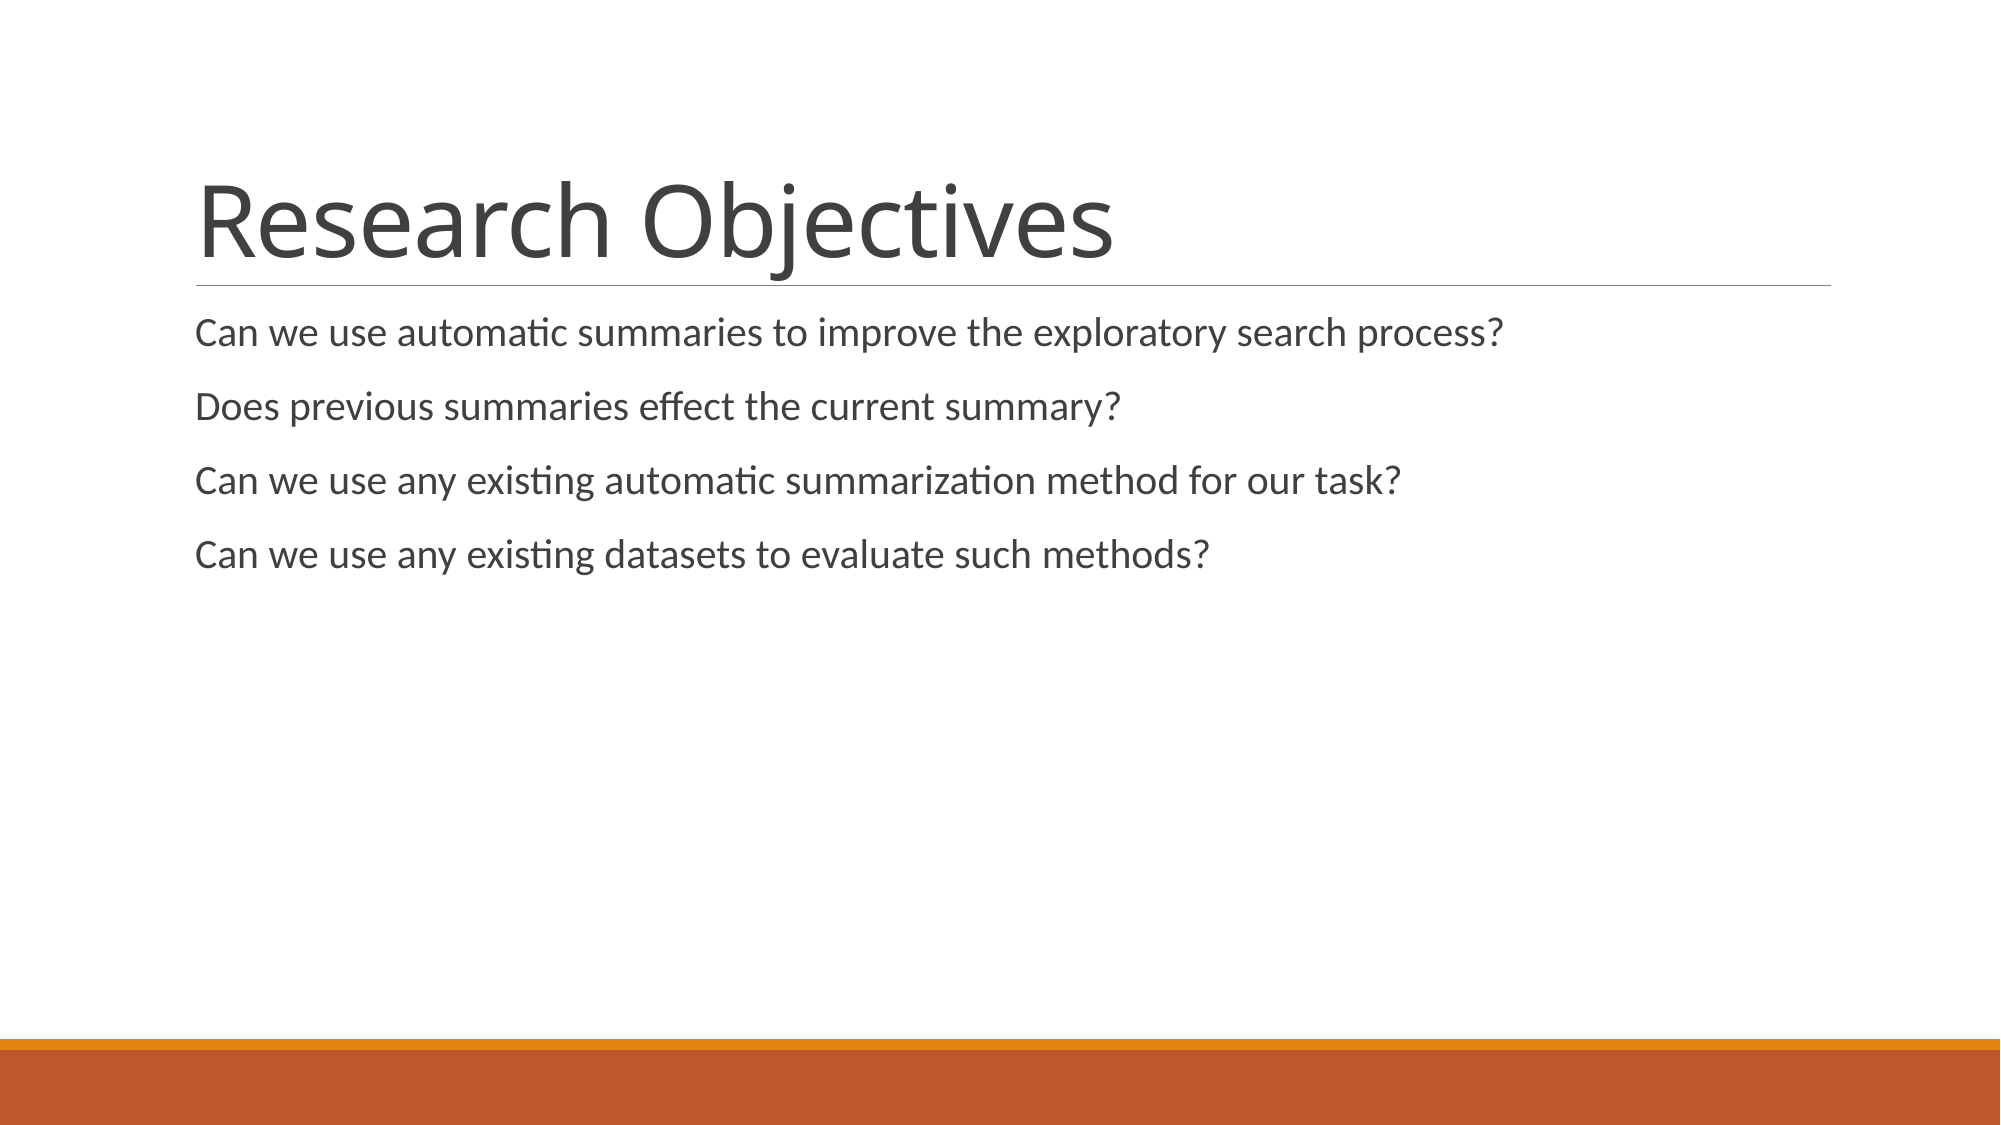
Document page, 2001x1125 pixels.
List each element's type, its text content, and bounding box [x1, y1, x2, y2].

title Research Objectives [180, 47, 1830, 285]
list Can we use automatic summaries to improve the exploratory search process? Does previous summaries effect the current summary? Can we use any existing automatic summarization method for our task? Can we use any existing datasets to evaluate such methods? [180, 302, 1830, 963]
